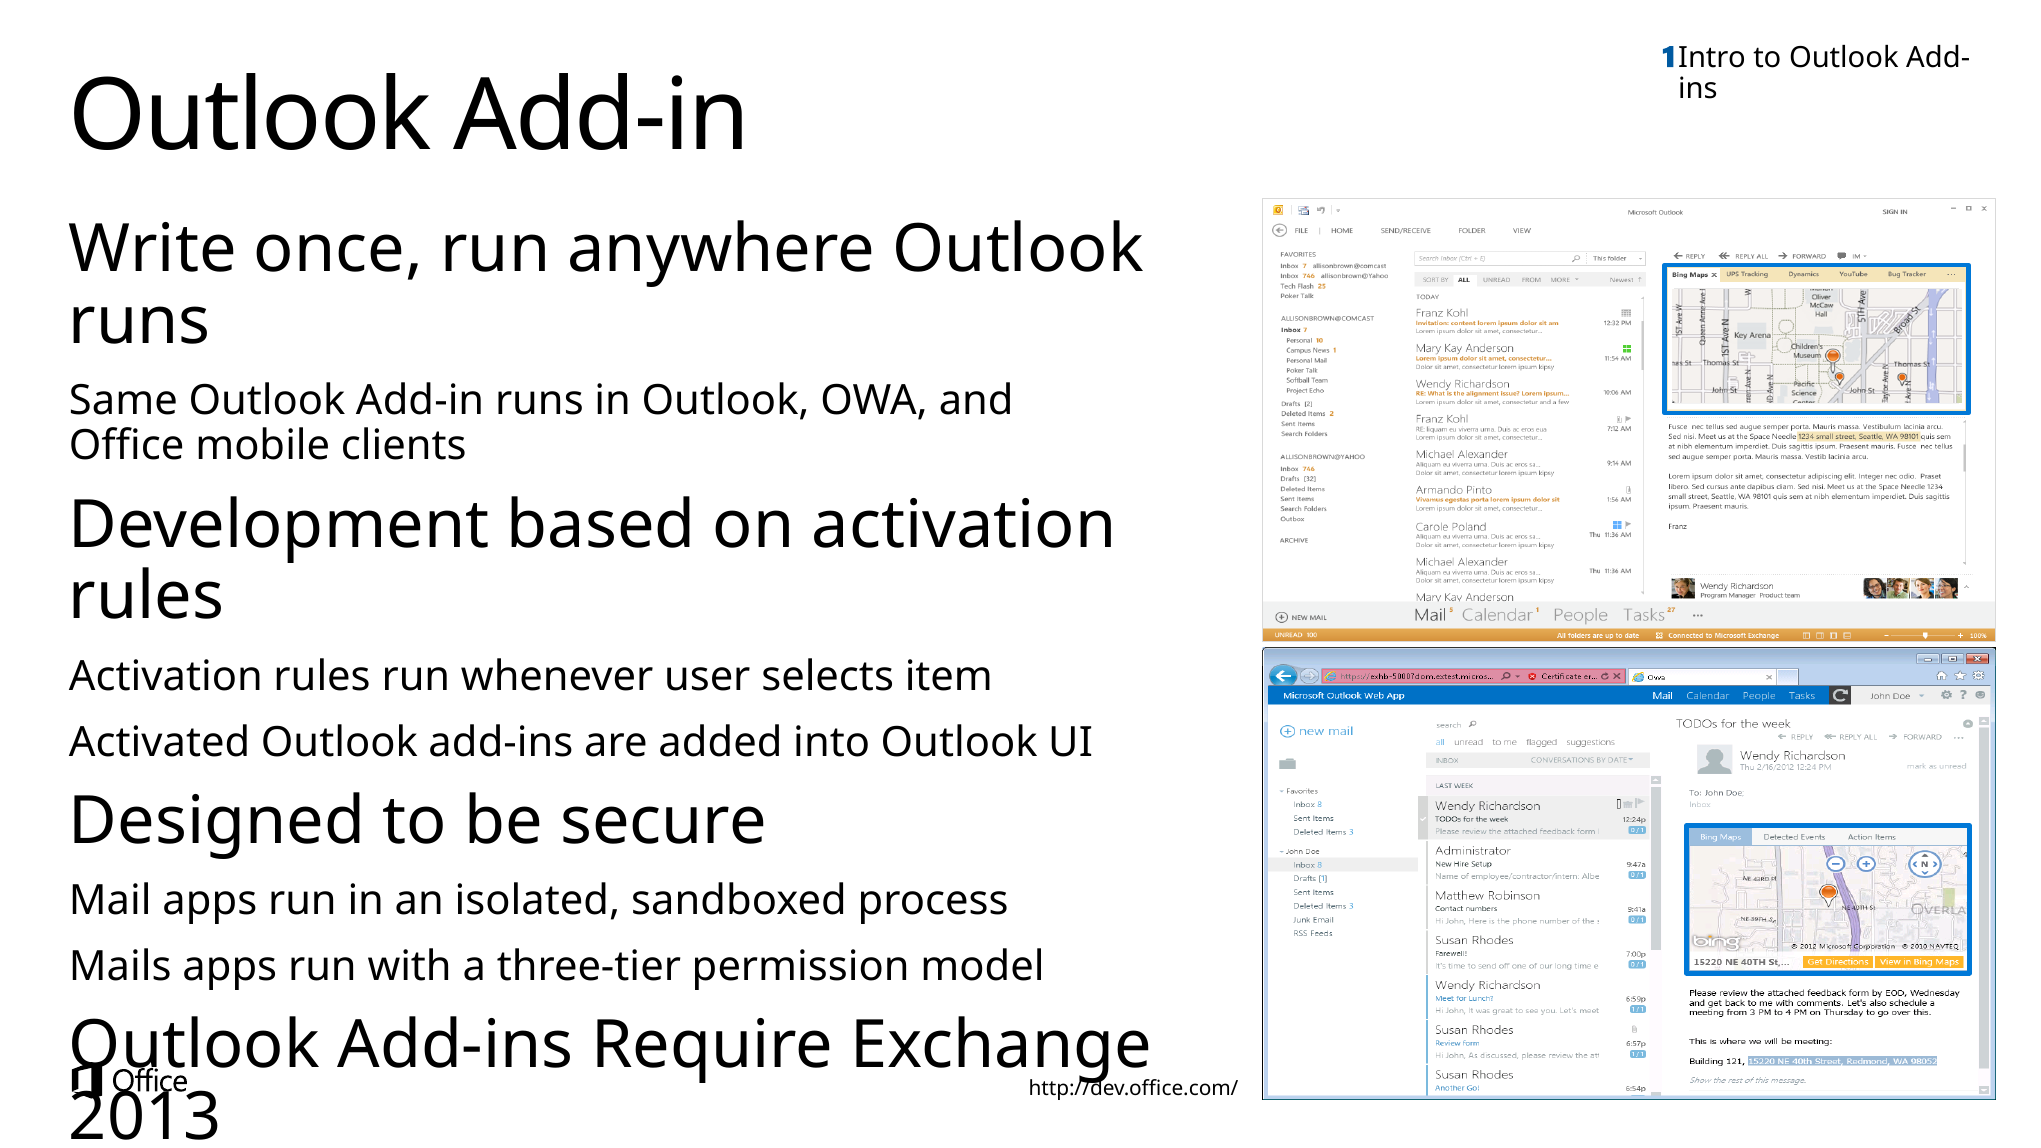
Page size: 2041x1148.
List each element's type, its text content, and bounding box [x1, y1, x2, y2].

title Outlook Add-in [45, 48, 1996, 199]
list Write once, run anywhere Outlook runs Same Outlook Add-in runs in Outlook, OWA, and Office mobile clients Development based on activation rules Activation rules run whenever user selects item Activated Outlook add-ins are added into Outlook UI Designed to be secure Mail apps run in an isolated, sandboxed process Mails apps run with a three-tier permission model Outlook Add-ins Require Exchange 2013 or Office 365 [45, 198, 1246, 1034]
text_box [1653, 27, 2023, 75]
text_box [1262, 198, 1996, 1101]
